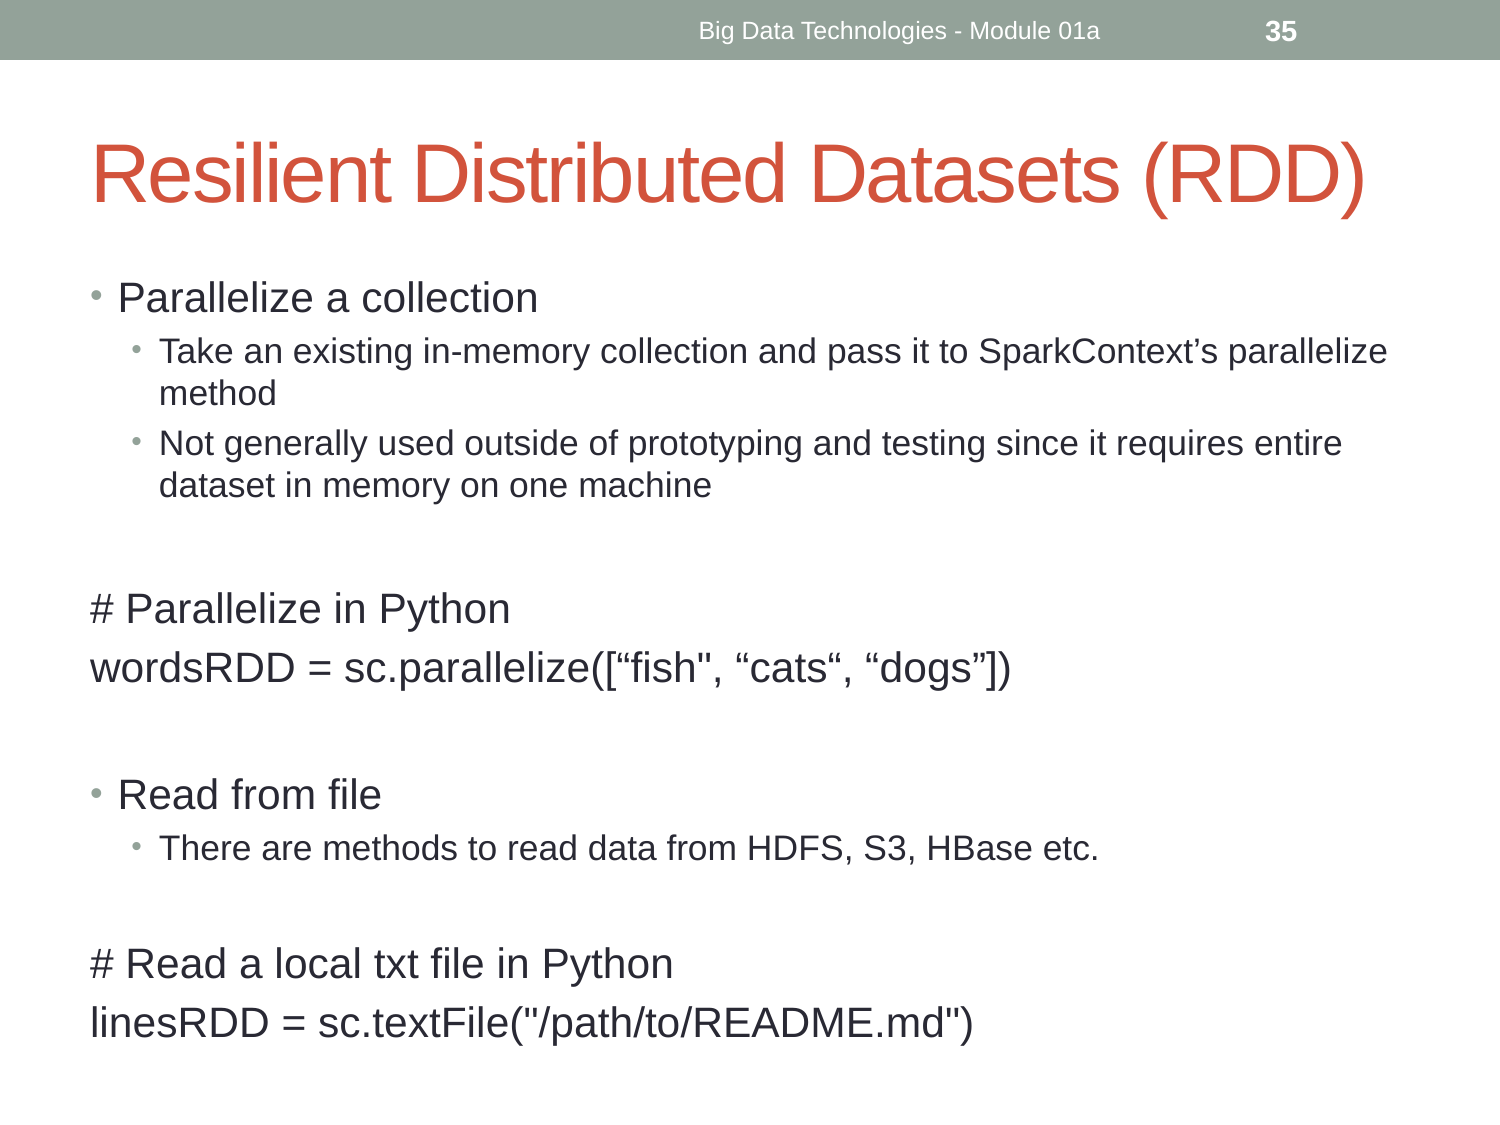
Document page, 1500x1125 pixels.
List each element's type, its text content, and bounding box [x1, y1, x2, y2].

footer Big Data Technologies - Module 01a [562, 3, 1238, 57]
list Parallelize a collection Take an existing in-memory collection and pass it to SparkContext’s parallelize method Not generally used outside of prototyping and testing since it requires entire dataset in memory on one machine # Parallelize in Python wordsRDD = sc.parallelize([“fish", “cats“, “dogs”]) Read from file There are methods to read data from HDFS, S3, HBase etc. # Read a local txt file in Python linesRDD = sc.textFile("/path/to/README.md") [75, 262, 1425, 1063]
title Resilient Distributed Datasets (RDD) [75, 87, 1425, 250]
slide_number 35 [1250, 3, 1425, 57]
